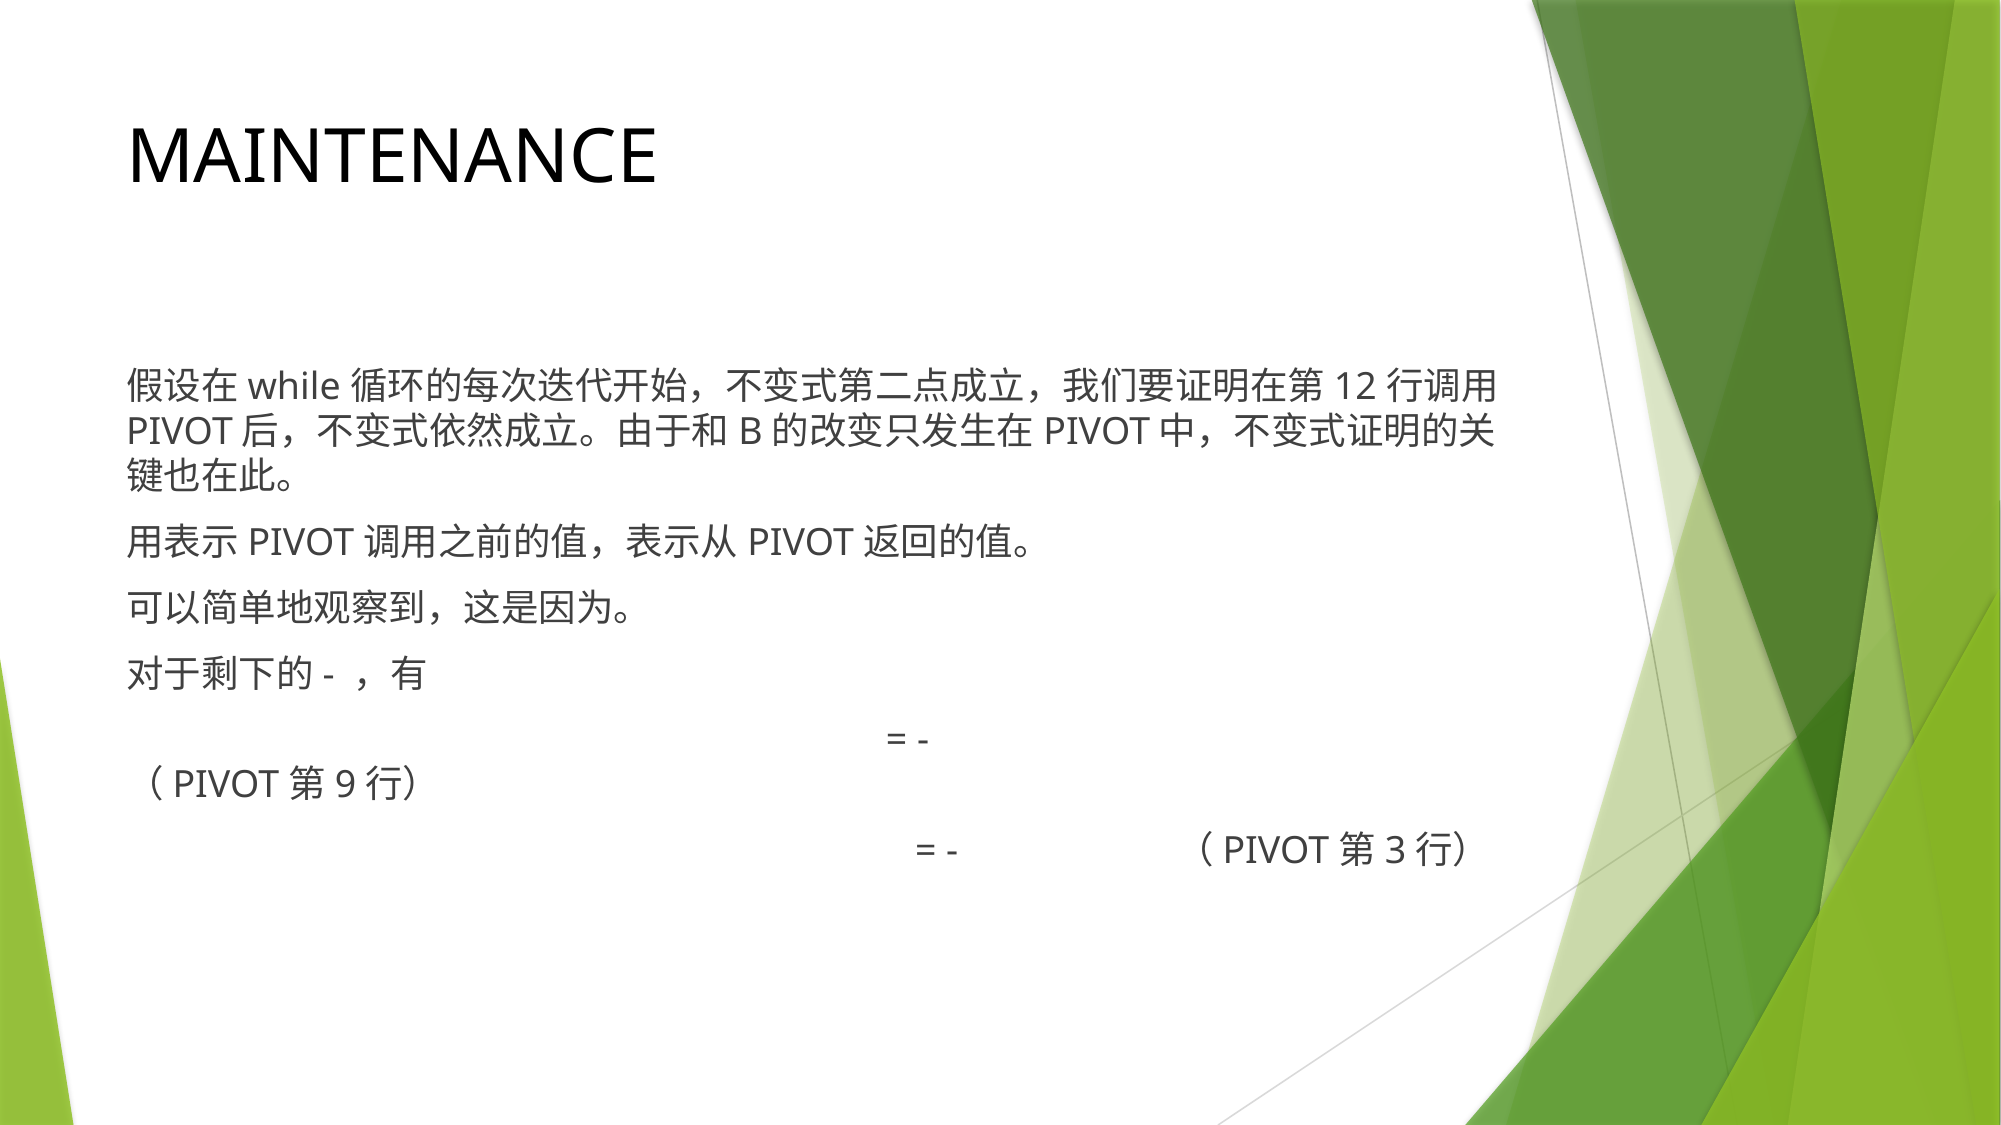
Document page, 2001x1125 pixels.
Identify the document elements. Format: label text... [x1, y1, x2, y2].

title MAINTENANCE [111, 99, 1522, 317]
